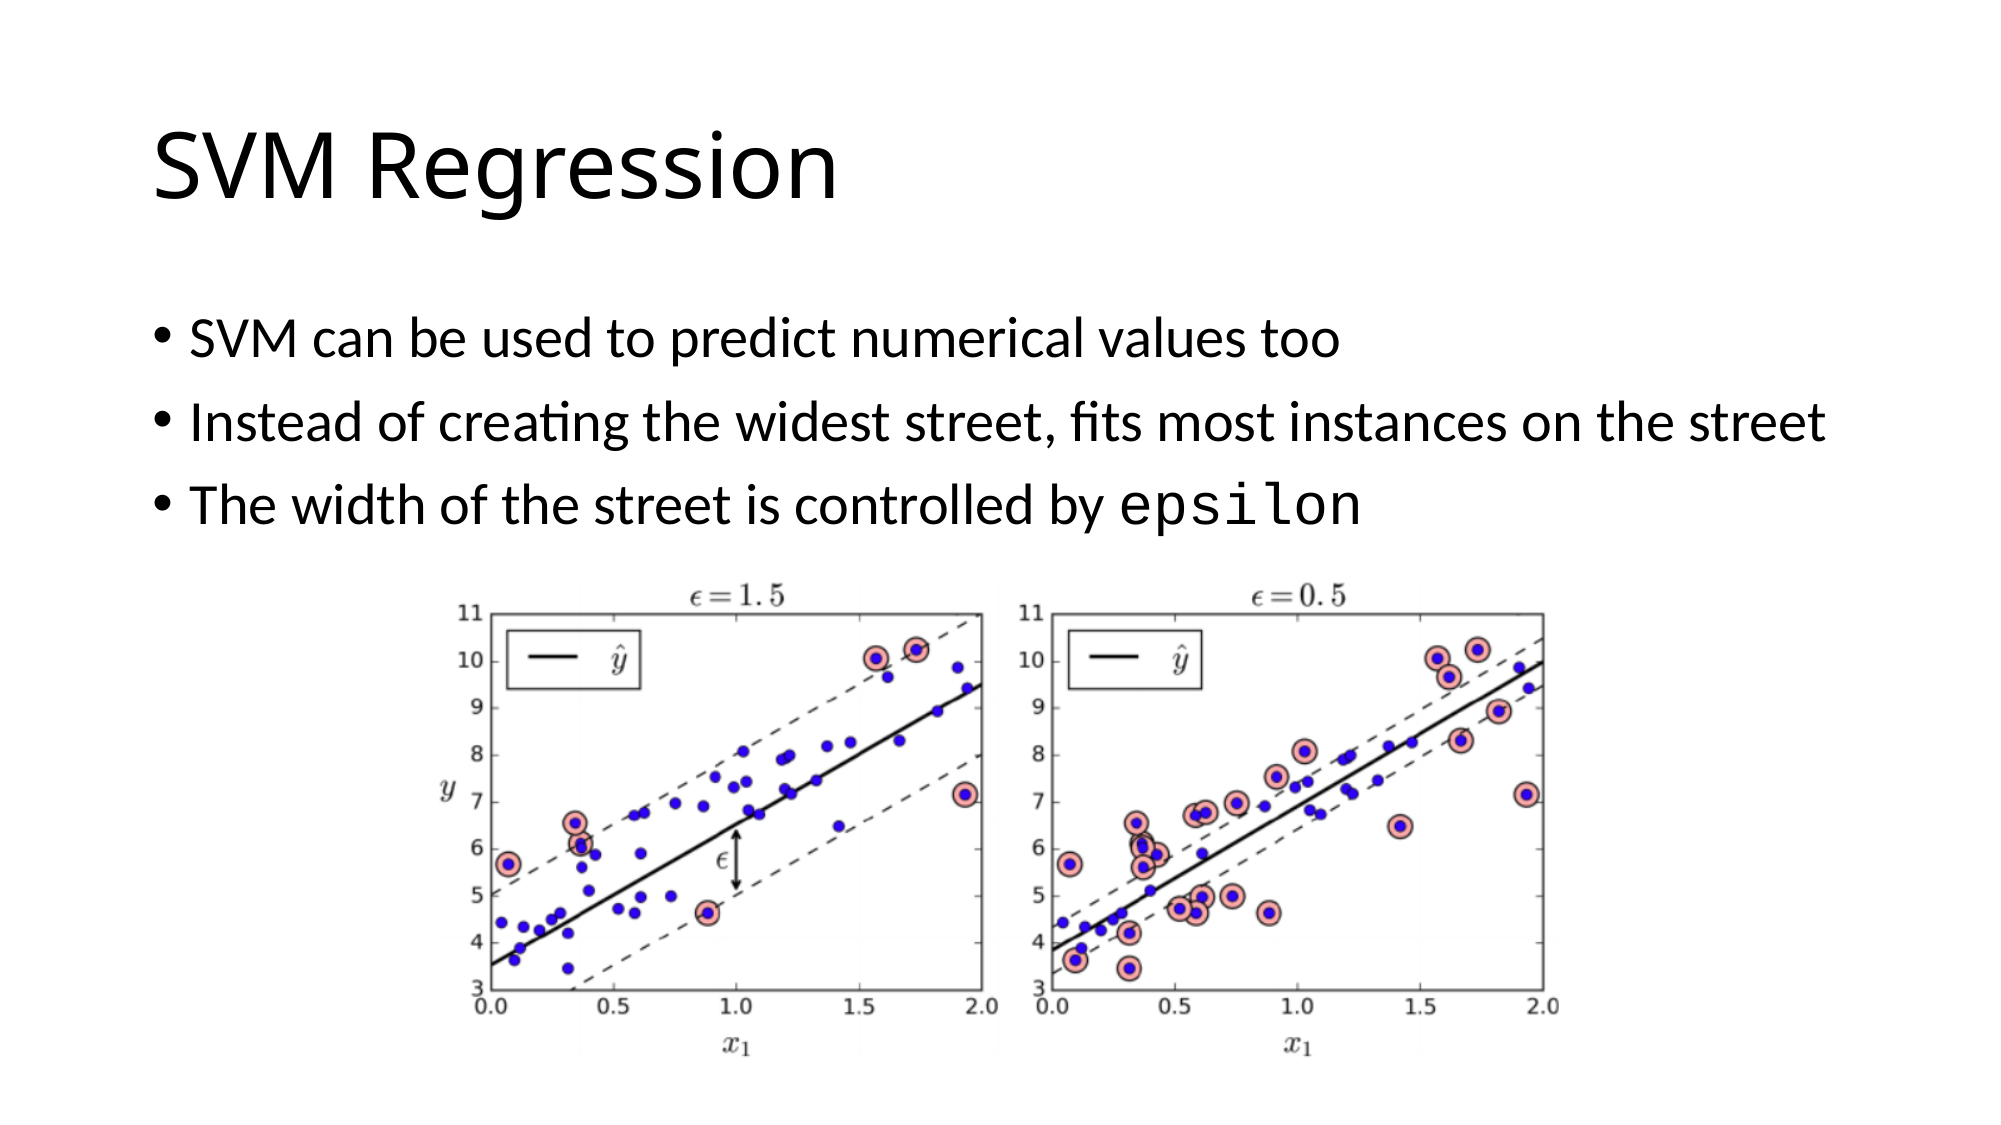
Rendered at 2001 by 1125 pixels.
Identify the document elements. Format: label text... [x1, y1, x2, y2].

list SVM can be used to predict numerical values too Instead of creating the widest street, fits most instances on the street The width of the street is controlled by epsilon [137, 299, 1863, 1014]
title SVM Regression [137, 59, 1863, 278]
picture [431, 574, 1569, 1066]
